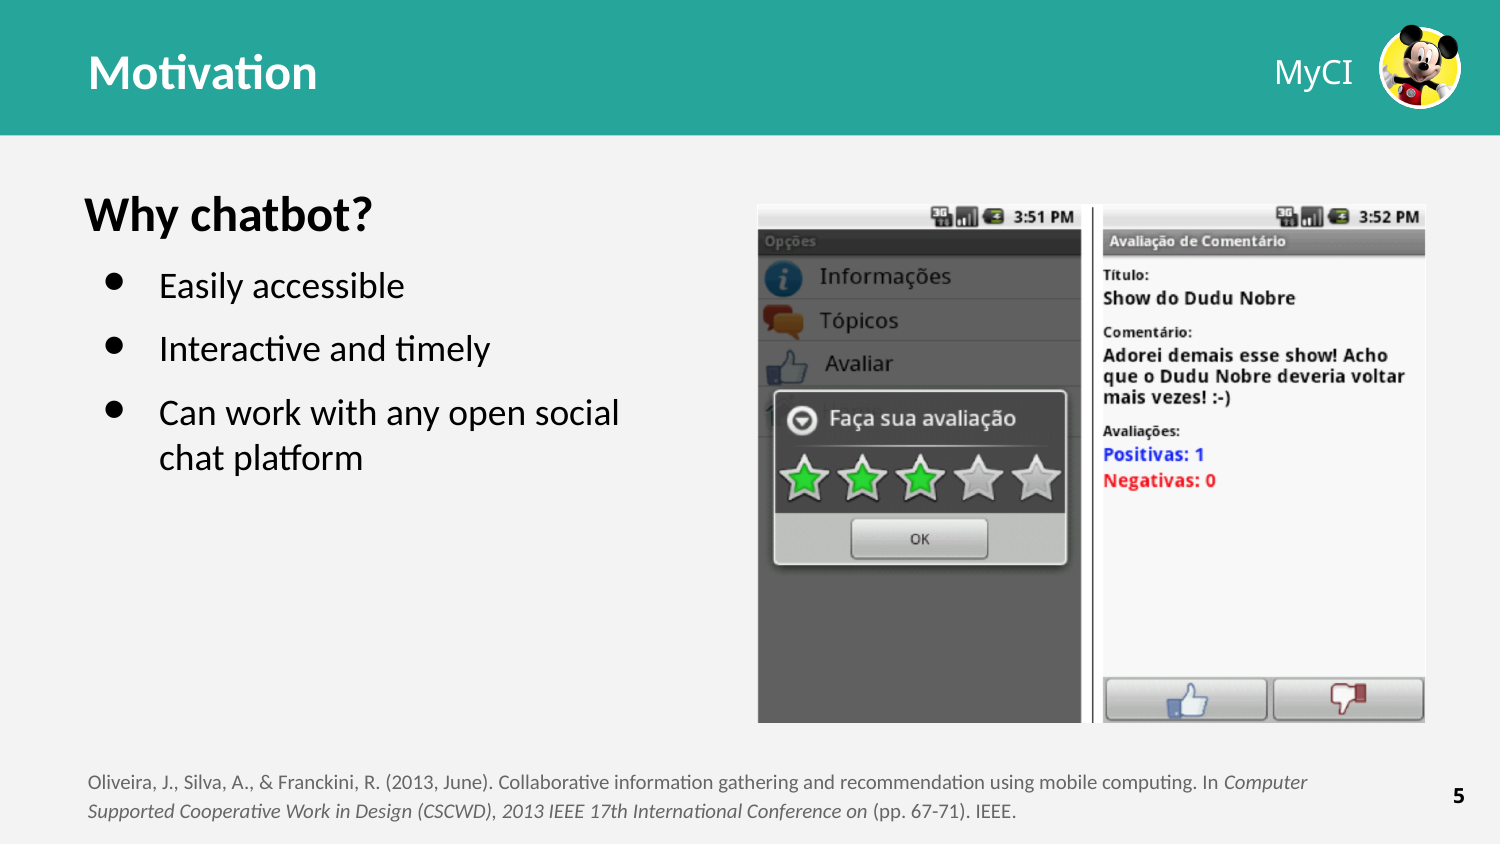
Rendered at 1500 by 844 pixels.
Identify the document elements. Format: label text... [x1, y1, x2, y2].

text_box Why chatbot? Easily accessible Interactive and timely Can work with any open social chat platform [72, 141, 1066, 703]
text_box MyCI [1258, 36, 1371, 100]
slide_number ‹#› [1389, 764, 1480, 830]
text_box Oliveira, J., Silva, A., & Franckini, R. (2013, June). Collaborative information gathering and recommendation using mobile computing. In Computer Supported Cooperative Work in Design (CSCWD), 2013 IEEE 17th International Conference on (pp. 67-71). IEEE. [72, 750, 1333, 844]
text_box [0, 0, 1500, 136]
picture [756, 203, 1427, 723]
title Motivation [72, 24, 1248, 154]
picture [1376, 24, 1463, 111]
